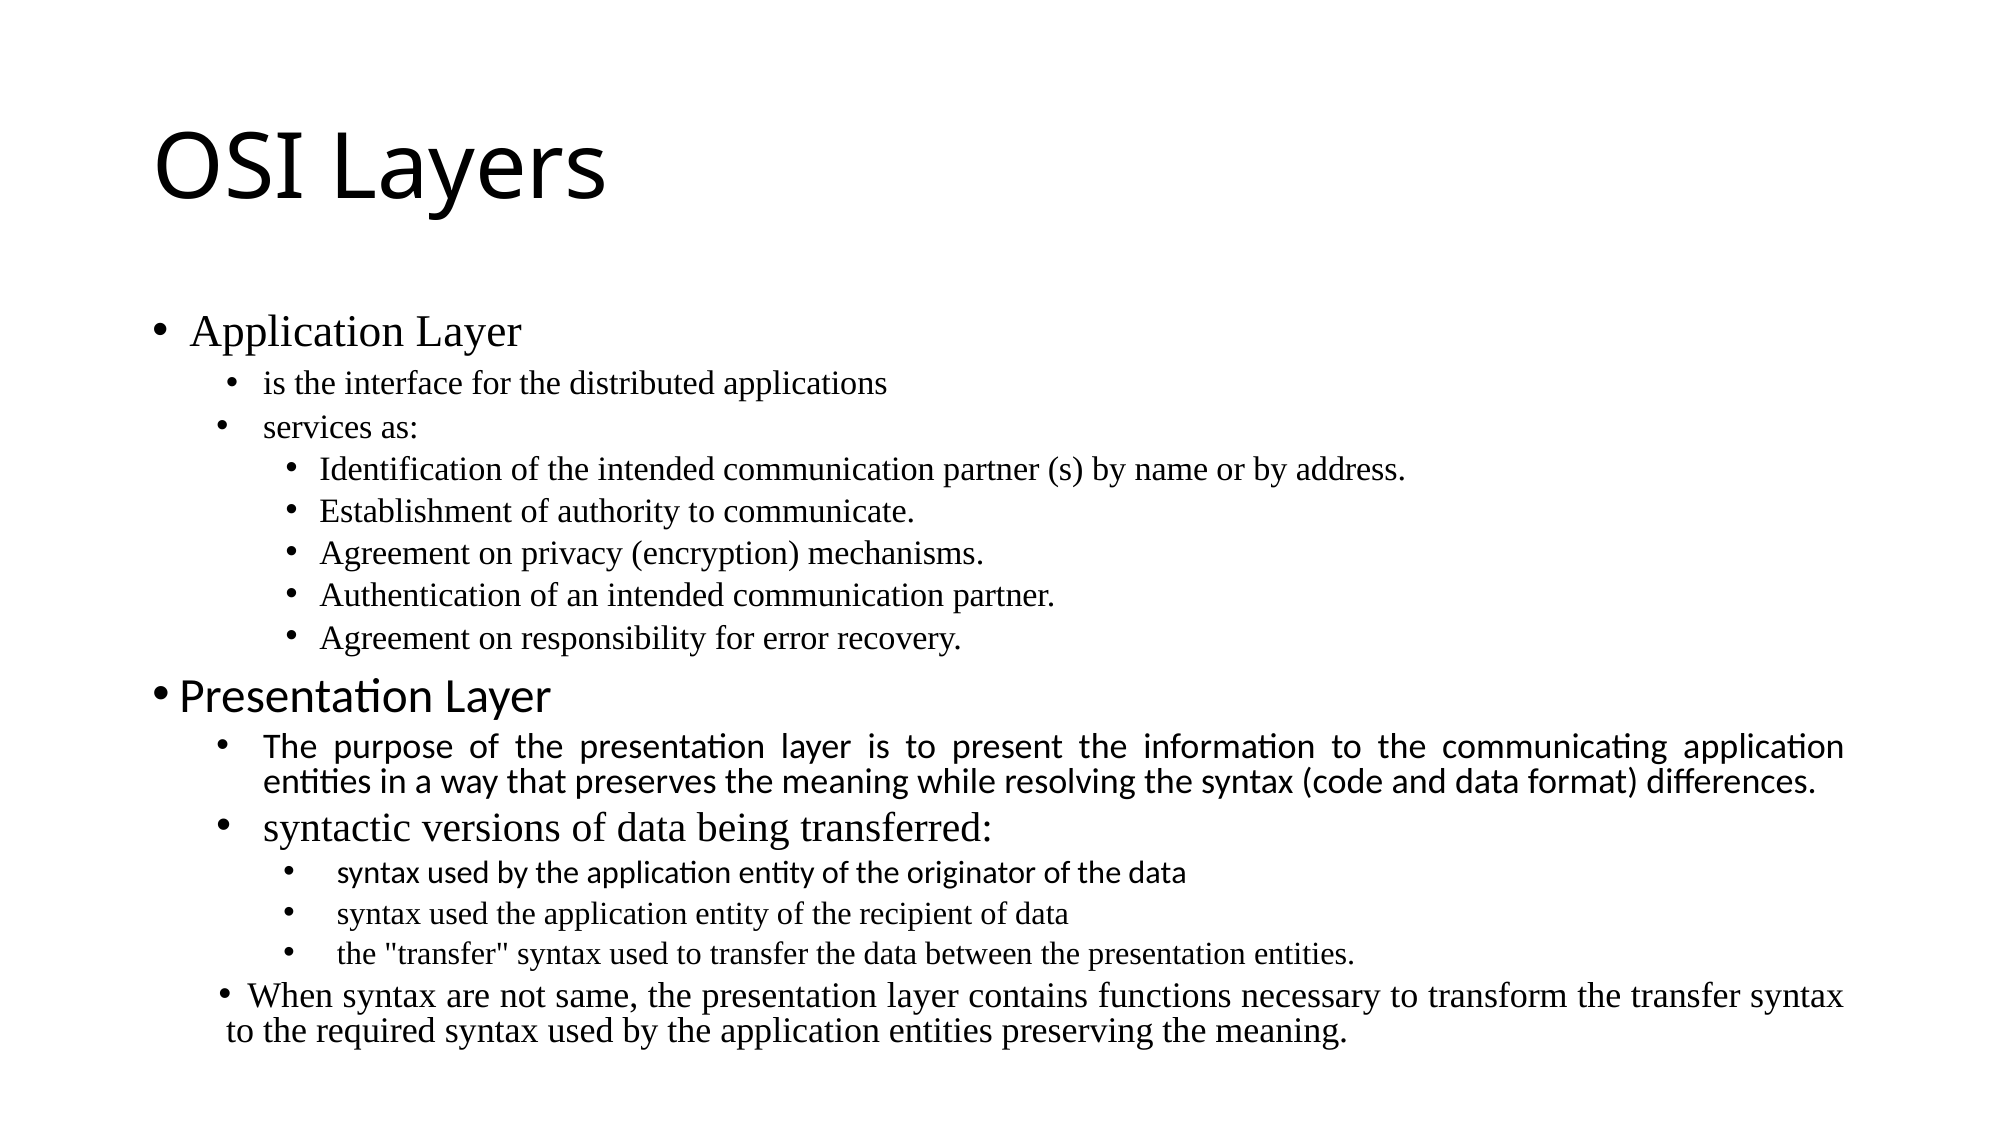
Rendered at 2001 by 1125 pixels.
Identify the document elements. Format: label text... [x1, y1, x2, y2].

list Application Layer is the interface for the distributed applications services as: Identification of the intended communication partner (s) by name or by address. Establishment of authority to communicate. Agreement on privacy (encryption) mechanisms. Authentication of an intended communication partner. Agreement on responsibility for error recovery. Presentation Layer The purpose of the presentation layer is to present the information to the communicating application entities in a way that preserves the meaning while resolving the syntax (code and data format) differences. syntactic versions of data being transferred: syntax used by the application entity of the originator of the data syntax used the application entity of the recipient of data the "transfer" syntax used to transfer the data between the presentation entities. When syntax are not same, the presentation layer contains functions necessary to transform the transfer syntax to the required syntax used by the application entities preserving the meaning. [137, 299, 1863, 1066]
title OSI Layers [137, 59, 1863, 278]
